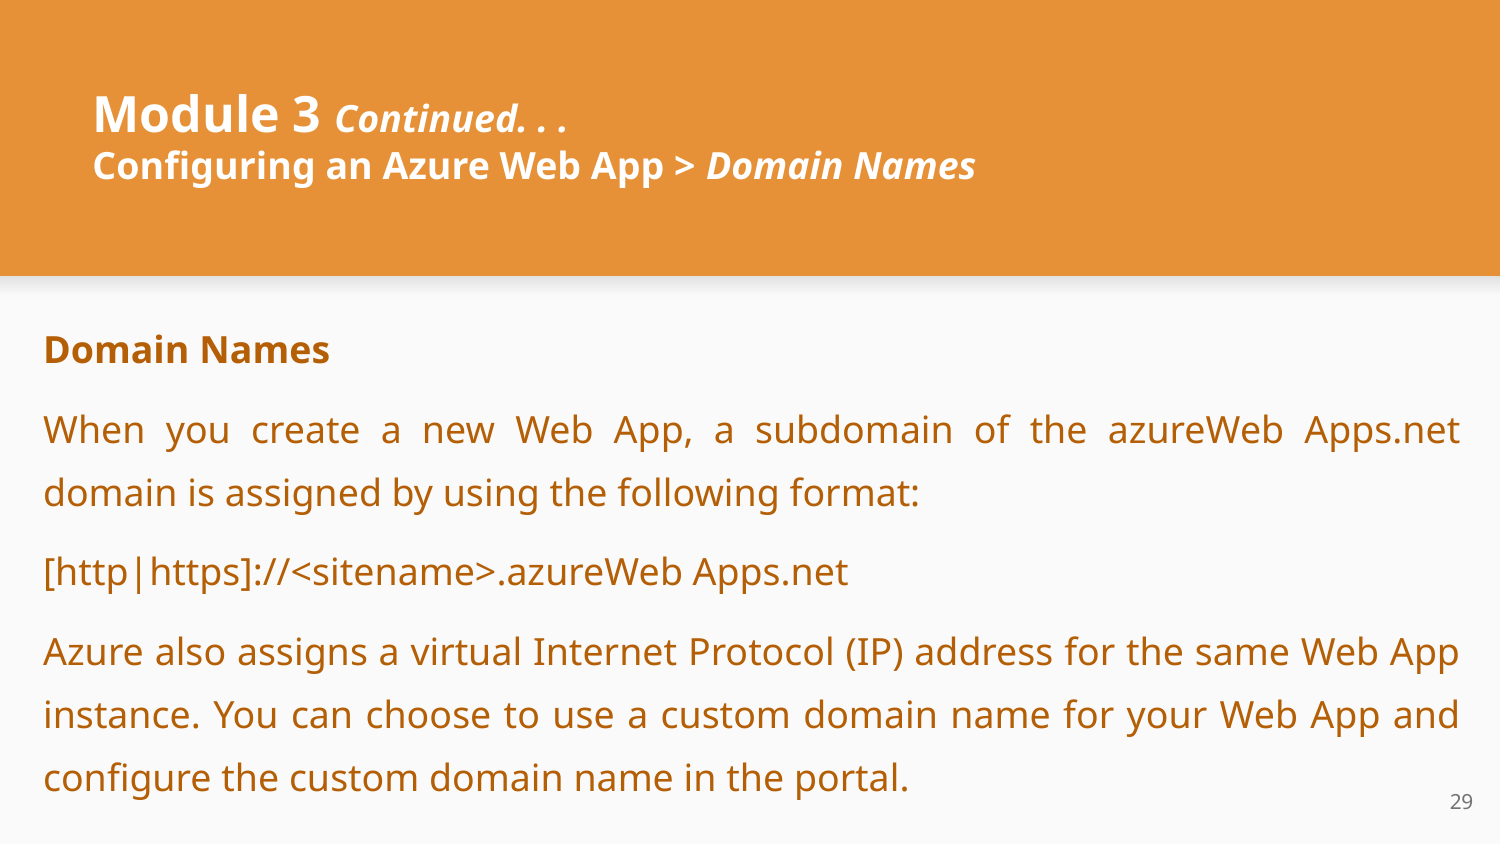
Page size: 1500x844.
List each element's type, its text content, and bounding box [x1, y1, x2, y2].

title Module 3 Continued. . . Configuring an Azure Web App > Domain Names [77, 20, 1433, 248]
slide_number ‹#› [1398, 770, 1489, 835]
text_box Domain Names When you create a new Web App, a subdomain of the azureWeb Apps.net domain is assigned by using the following format: [http|https]://<sitename>.azureWeb Apps.net Azure also assigns a virtual Internet Protocol (IP) address for the same Web App instance. You can choose to use a custom domain name for your Web App and configure the custom domain name in the portal. [28, 293, 1477, 819]
